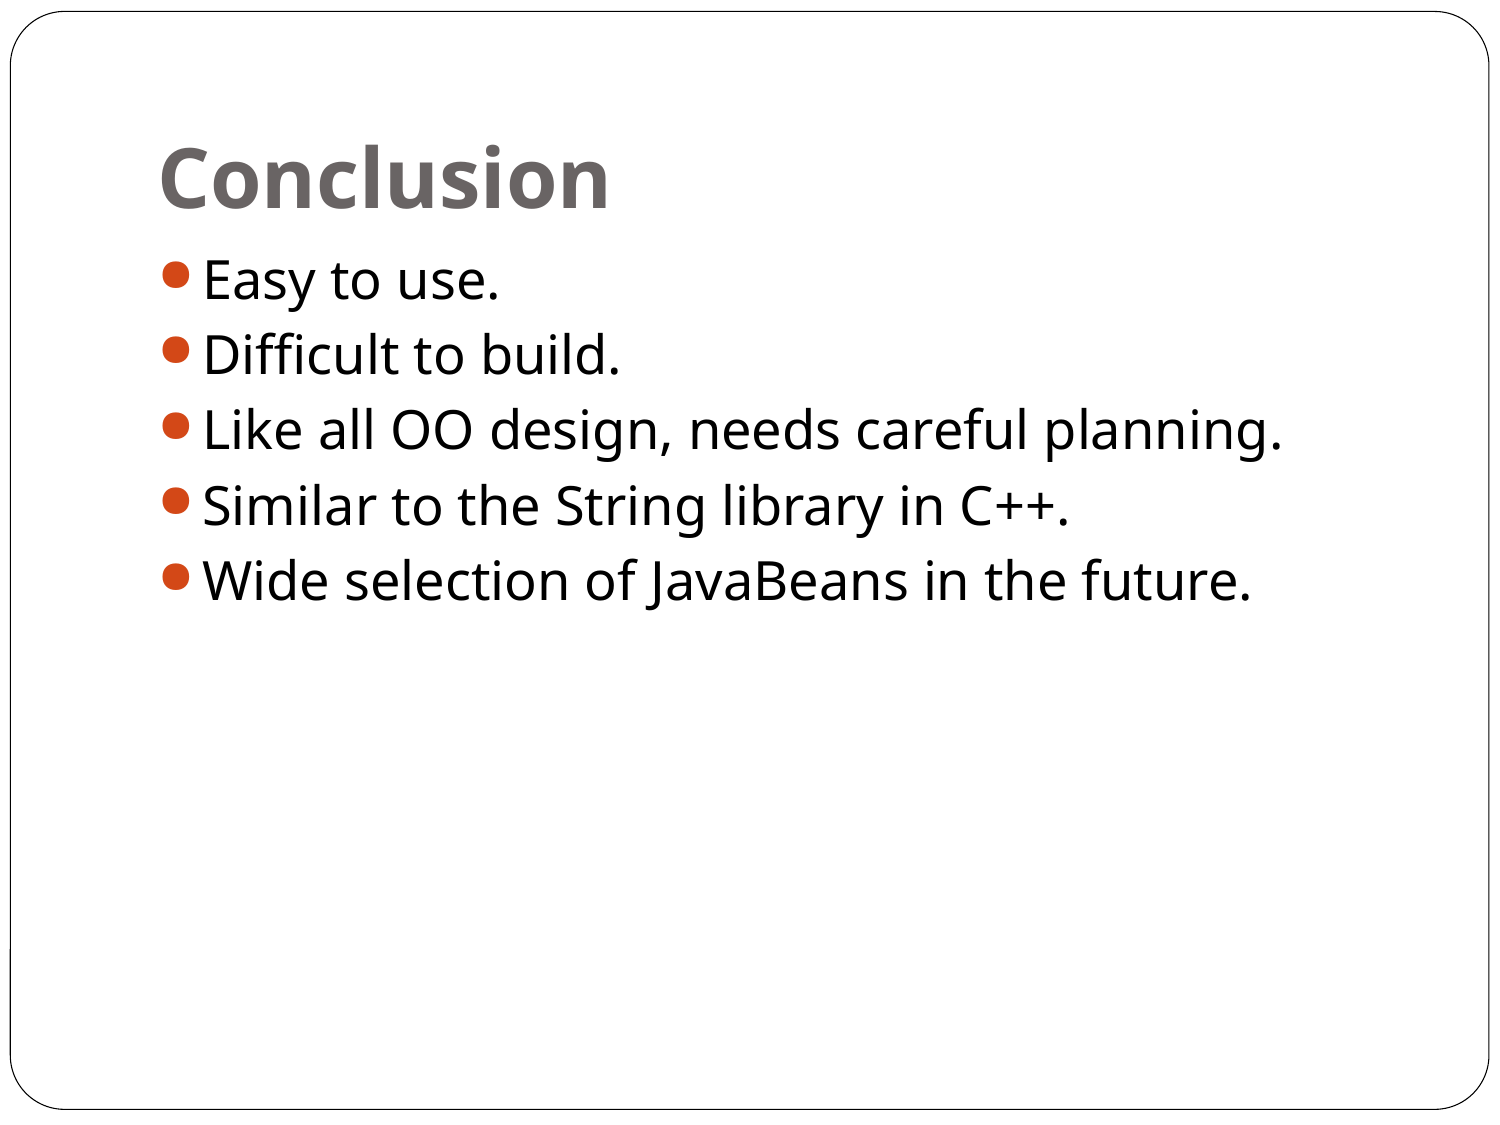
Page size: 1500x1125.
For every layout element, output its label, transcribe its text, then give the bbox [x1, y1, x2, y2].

list Easy to use. Difficult to build. Like all OO design, needs careful planning. Similar to the String library in C++. Wide selection of JavaBeans in the future. [149, 236, 1426, 988]
title Conclusion [149, 44, 1426, 234]
